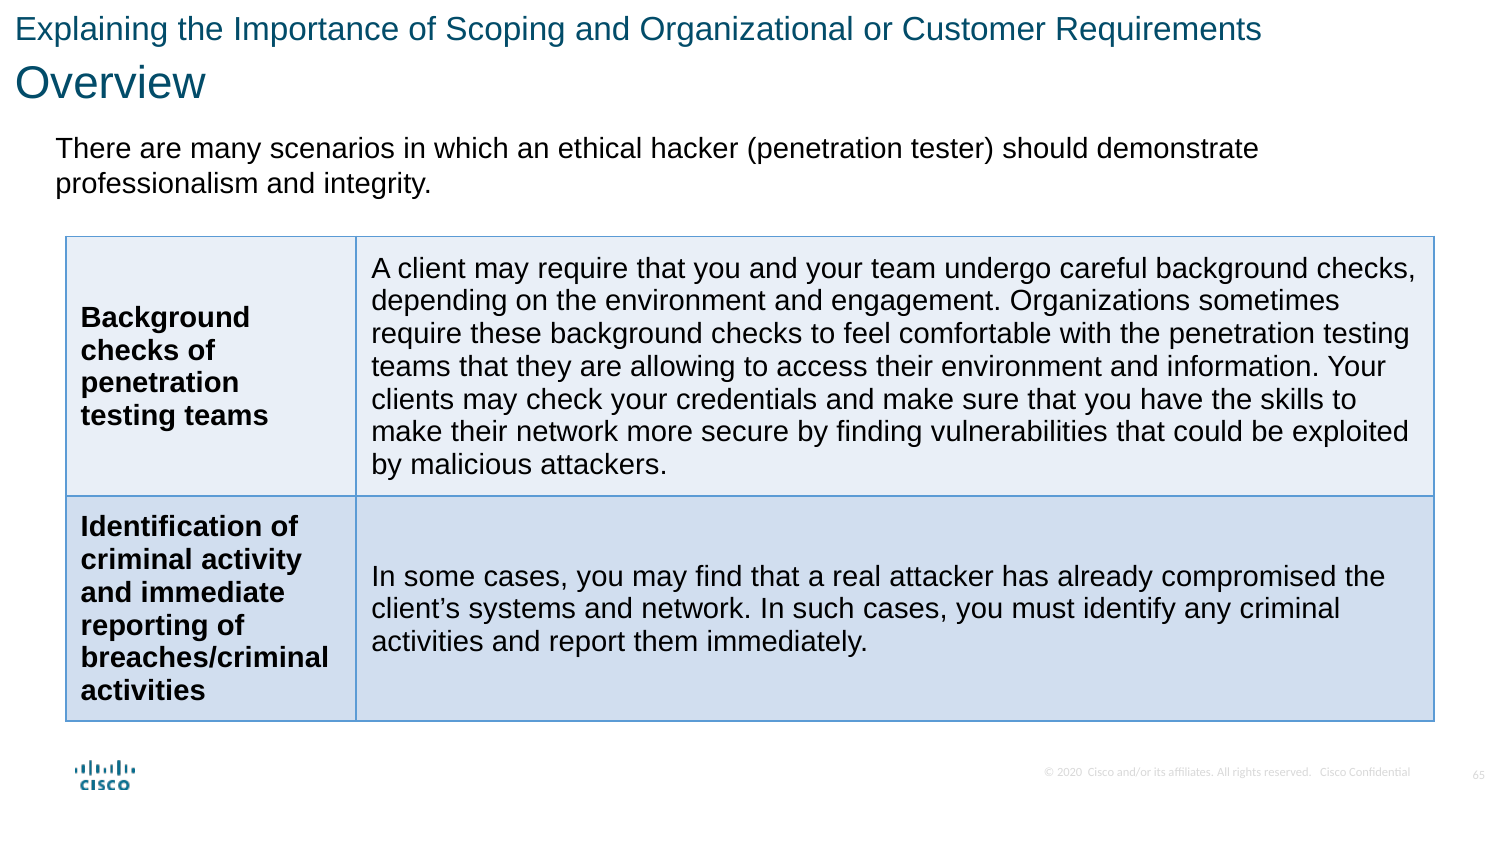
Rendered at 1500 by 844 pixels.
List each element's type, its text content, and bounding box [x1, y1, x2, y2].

table_header Background checks of penetration testing teams [67, 237, 355, 495]
table_cell In some cases, you may find that a real attacker has already compromised the client’s systems and network. In such cases, you must identify any criminal activities and report them immediately. [357, 497, 1433, 720]
picture [75, 759, 135, 790]
list Overview [0, 45, 1500, 105]
slide_number 65 [1425, 759, 1500, 797]
text_box There are many scenarios in which an ethical hacker (penetration tester) should demonstrate professionalism and integrity. [40, 122, 1409, 207]
list Explaining the Importance of Scoping and Organizational or Customer Requirements [0, 0, 1500, 45]
table_cell Identification of criminal activity and immediate reporting of breaches/criminal activities [67, 497, 355, 720]
table_header A client may require that you and your team undergo careful background checks, depending on the environment and engagement. Organizations sometimes require these background checks to feel comfortable with the penetration testing teams that they are allowing to access their environment and information. Your clients may check your credentials and make sure that you have the skills to make their network more secure by finding vulnerabilities that could be exploited by malicious attackers. [357, 237, 1433, 495]
